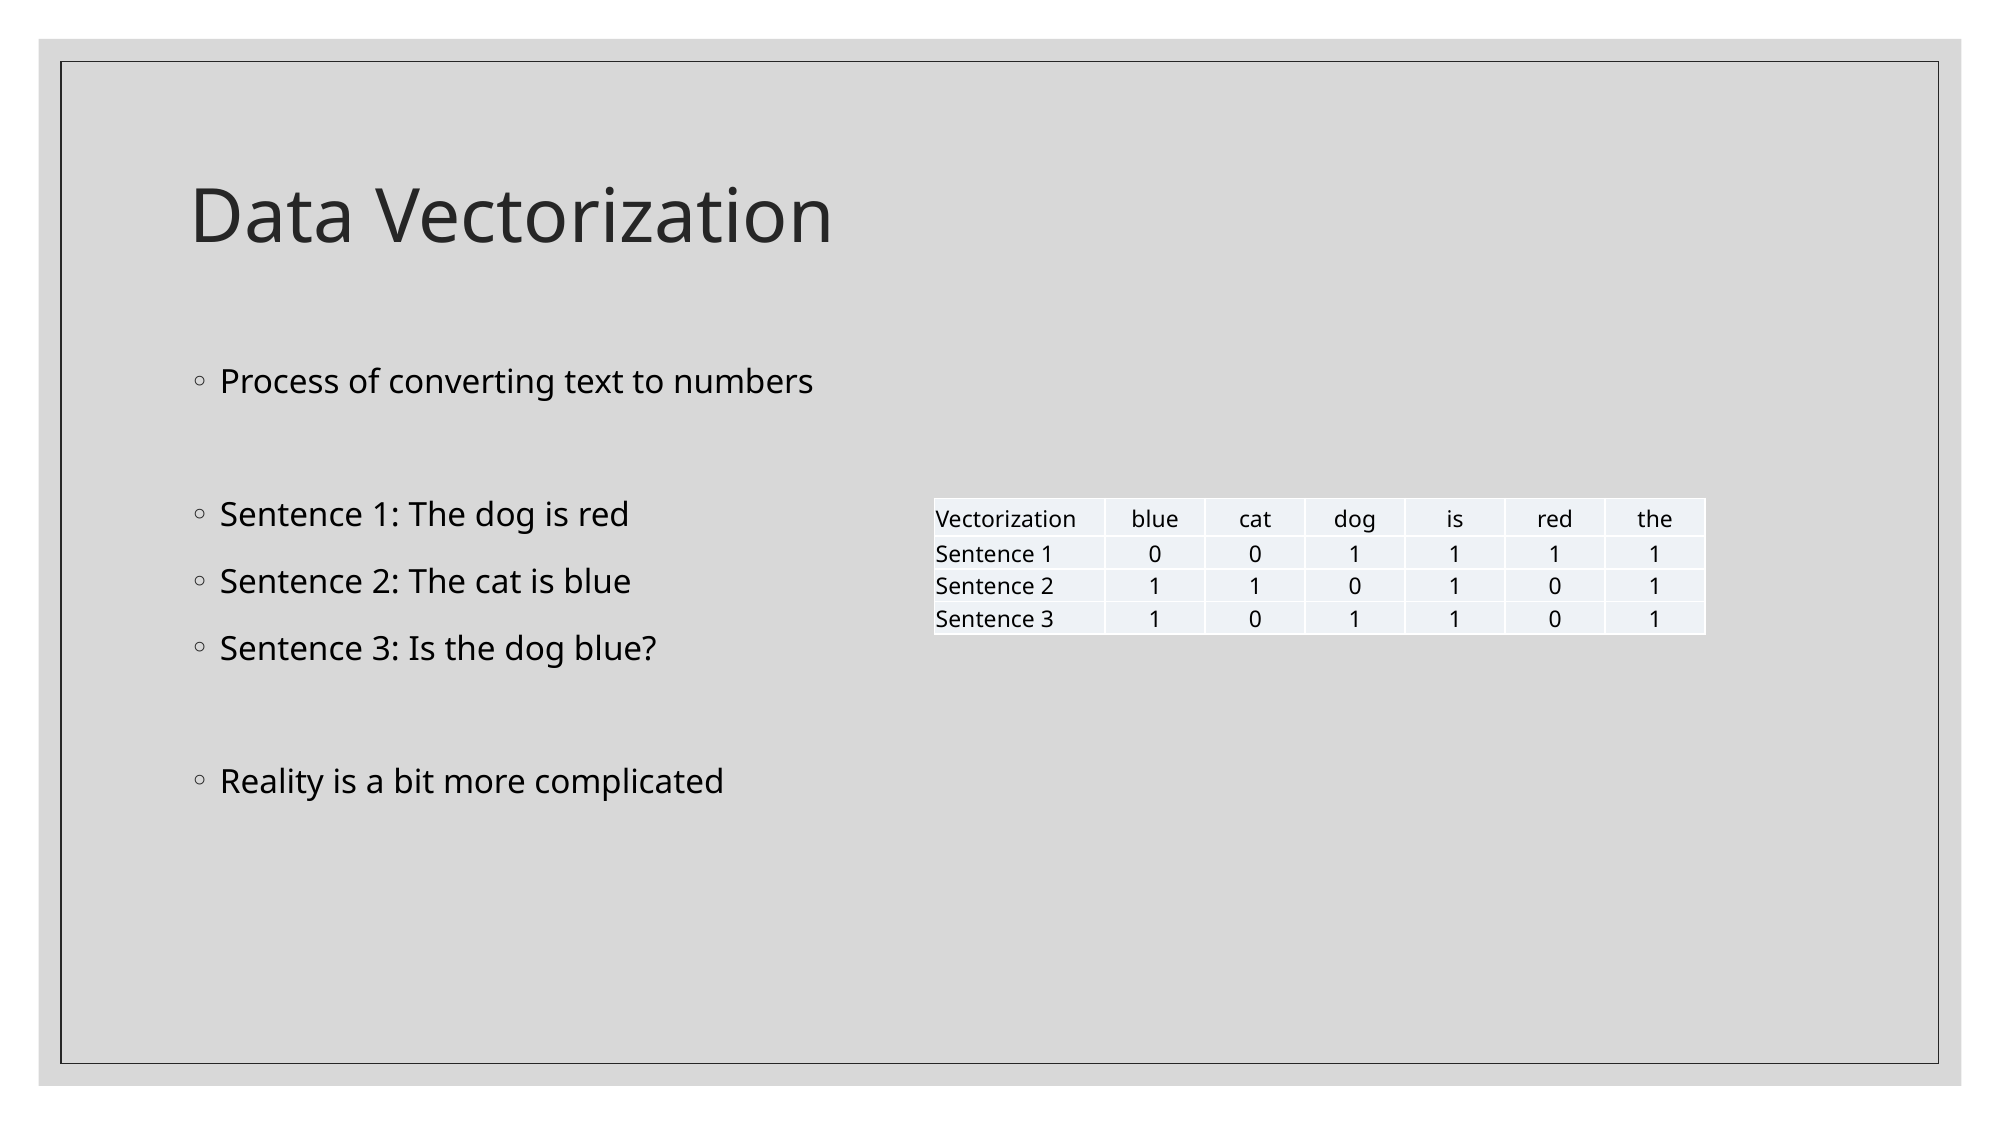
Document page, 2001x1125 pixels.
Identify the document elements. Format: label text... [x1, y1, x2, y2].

table_cell Sentence 3 [935, 602, 1104, 633]
table_header the [1606, 499, 1704, 535]
table_cell 1 [1306, 602, 1404, 633]
table_cell Sentence 2 [935, 570, 1104, 601]
table_cell 1 [1406, 537, 1504, 568]
table_header blue [1106, 499, 1204, 535]
table_cell 1 [1106, 570, 1204, 601]
table_cell 1 [1606, 570, 1704, 601]
table_cell 1 [1406, 602, 1504, 633]
table_header cat [1206, 499, 1304, 535]
table_cell 0 [1506, 570, 1604, 601]
table_header dog [1306, 499, 1404, 535]
table_cell 1 [1306, 537, 1404, 568]
table_cell 1 [1606, 602, 1704, 633]
table_cell 1 [1606, 537, 1704, 568]
table_cell 0 [1306, 570, 1404, 601]
table_cell 0 [1106, 537, 1204, 568]
list Process of converting text to numbers Sentence 1: The dog is red Sentence 2: The cat is blue Sentence 3: Is the dog blue? Reality is a bit more complicated [174, 345, 1825, 977]
table_cell Sentence 1 [935, 537, 1104, 568]
table_cell 0 [1206, 602, 1304, 633]
table_header is [1406, 499, 1504, 535]
table_cell 1 [1106, 602, 1204, 633]
table_cell 0 [1506, 602, 1604, 633]
table_cell 1 [1206, 570, 1304, 601]
table_cell 1 [1506, 537, 1604, 568]
table_header Vectorization [935, 499, 1104, 535]
table_cell 1 [1406, 570, 1504, 601]
table_cell 0 [1206, 537, 1304, 568]
title Data Vectorization [174, 105, 1825, 331]
table_header red [1506, 499, 1604, 535]
